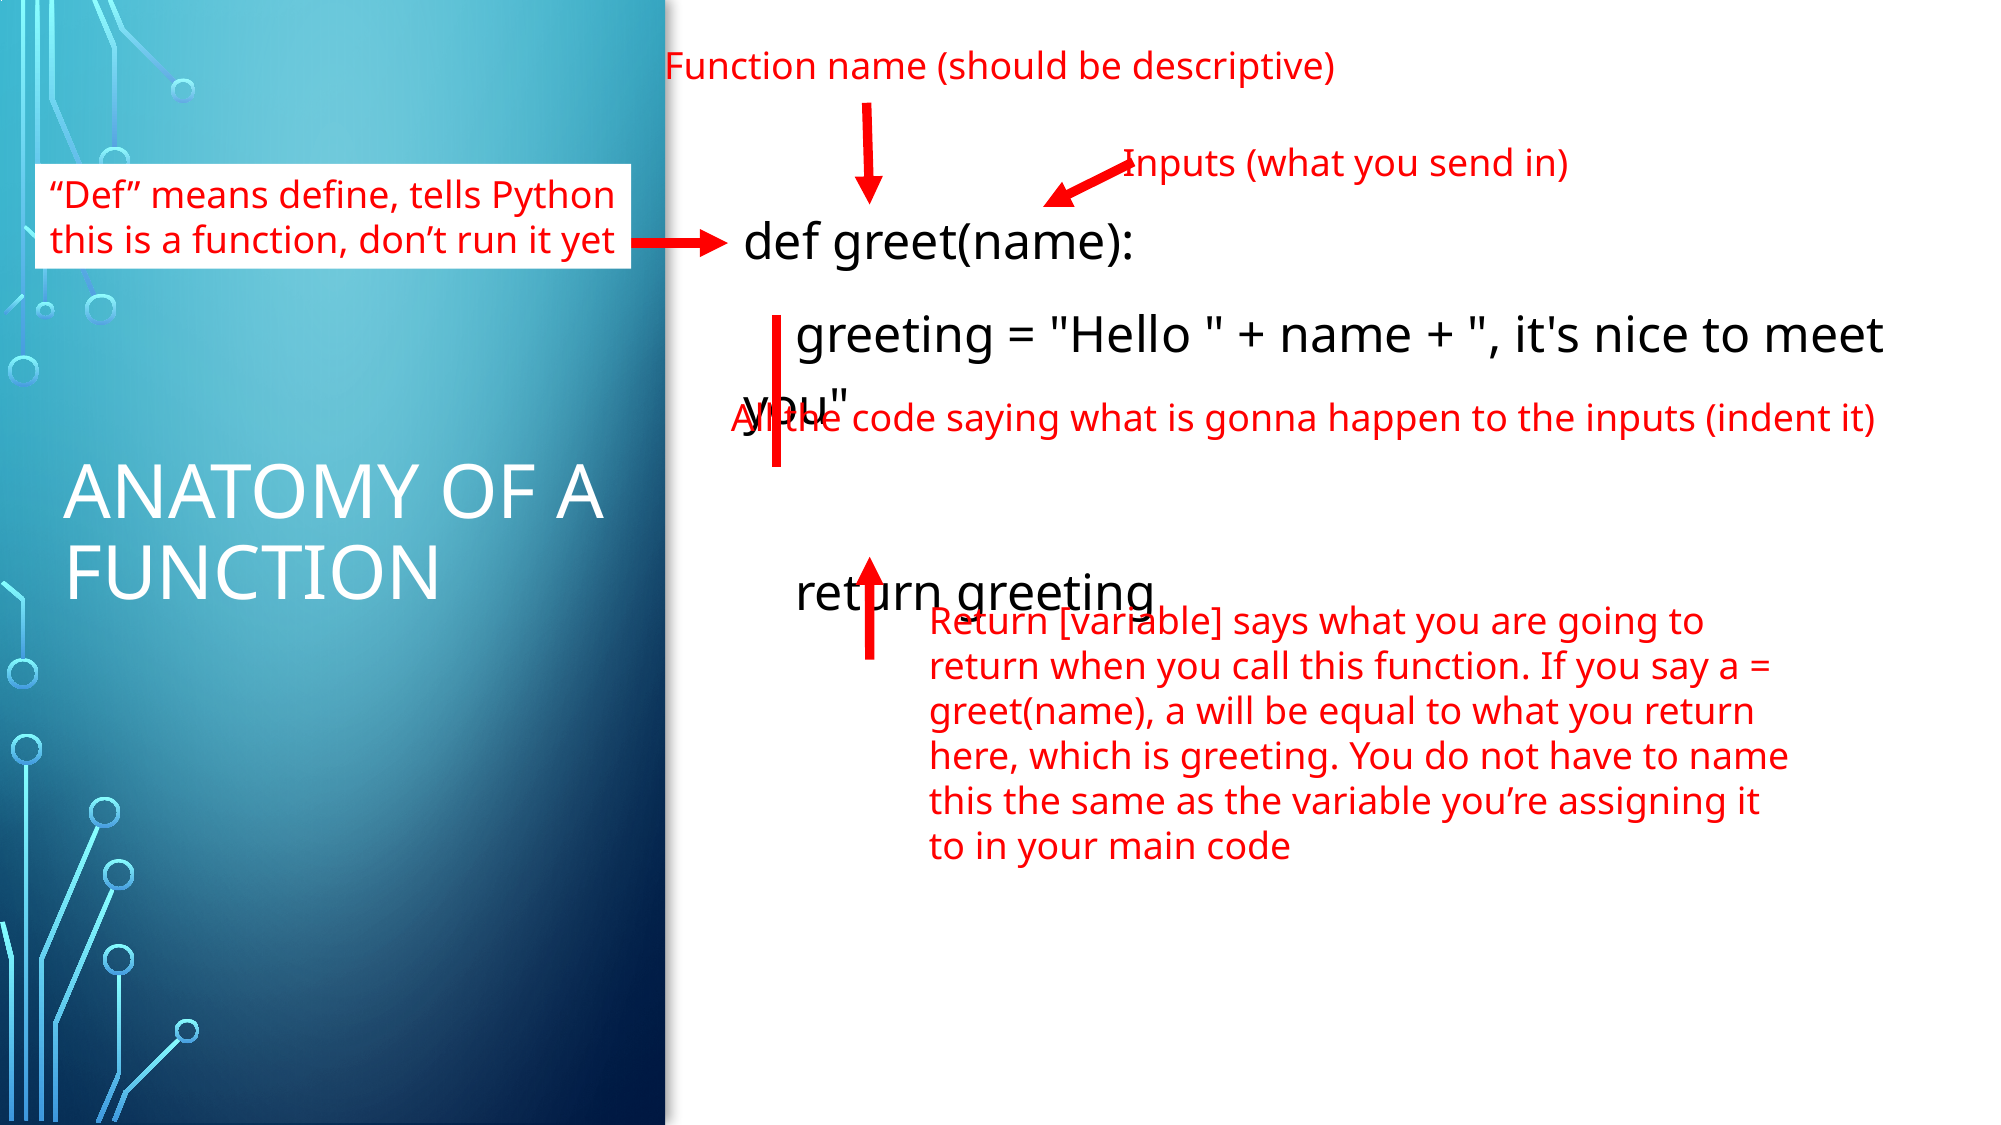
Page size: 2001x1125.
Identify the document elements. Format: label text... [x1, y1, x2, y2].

text_box All the code saying what is gonna happen to the inputs (indent it) [716, 386, 776, 447]
text_box [678, 0, 2000, 1125]
text_box Function name (should be descriptive) [667, 34, 1351, 95]
list def greet(name): greeting = "Hello " + name + ", it's nice to meet you" return greeting [728, 190, 1931, 1037]
text_box Inputs (what you send in) [1107, 131, 1584, 192]
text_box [866, 102, 870, 205]
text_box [1042, 161, 1134, 208]
picture [0, 0, 667, 1125]
text_box All the code saying what is gonna happen to the inputs (indent it) [777, 386, 1892, 447]
text_box Return [variable] says what you are going to return when you call this function. If you say a = greet(name), a will be equal to what you return here, which is greeting. You do not have to name this the same as the variable you’re assigning it to in your main code [914, 589, 1819, 875]
